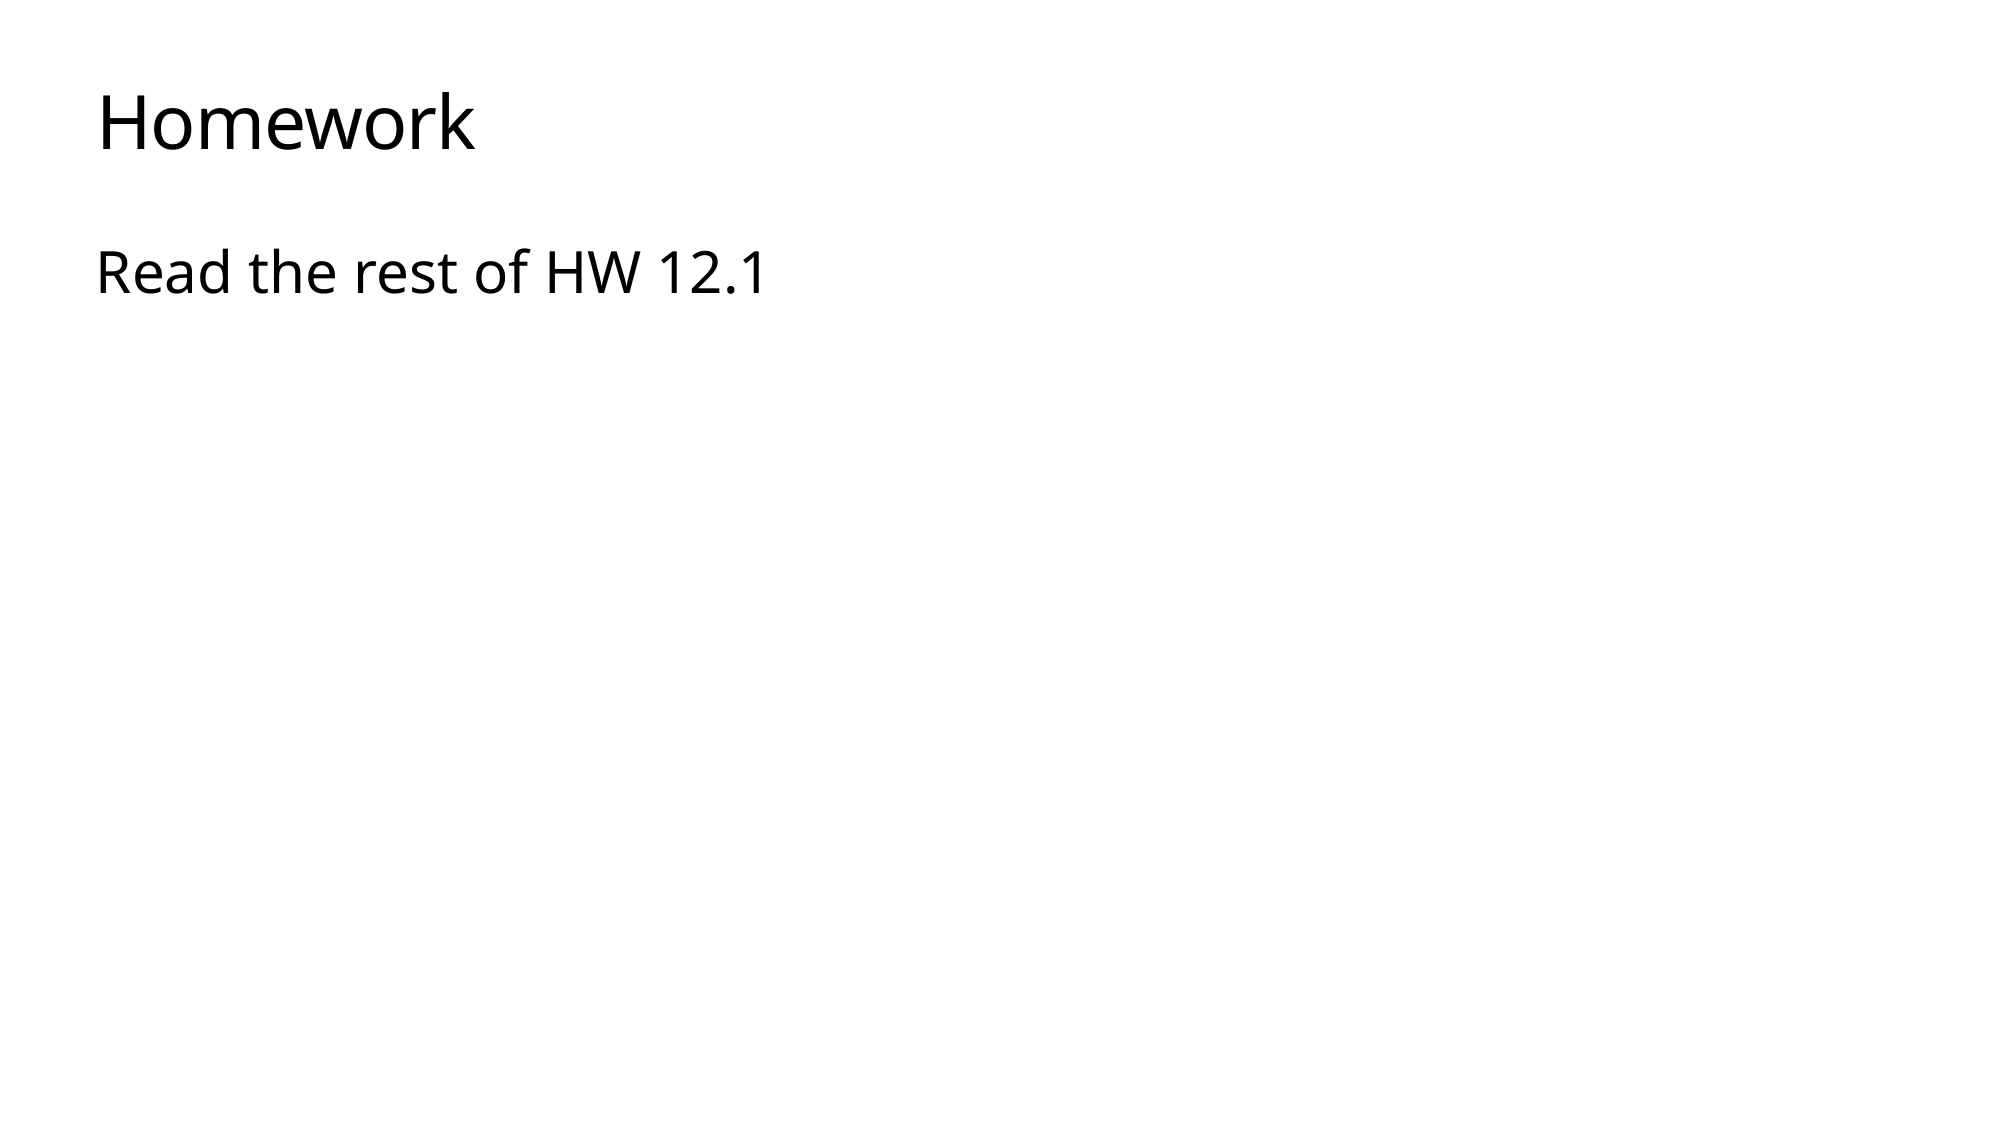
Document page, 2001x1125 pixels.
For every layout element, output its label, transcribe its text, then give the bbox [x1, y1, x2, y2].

title Homework [96, 75, 1904, 166]
list Read the rest of HW 12.1 [95, 235, 1904, 501]
